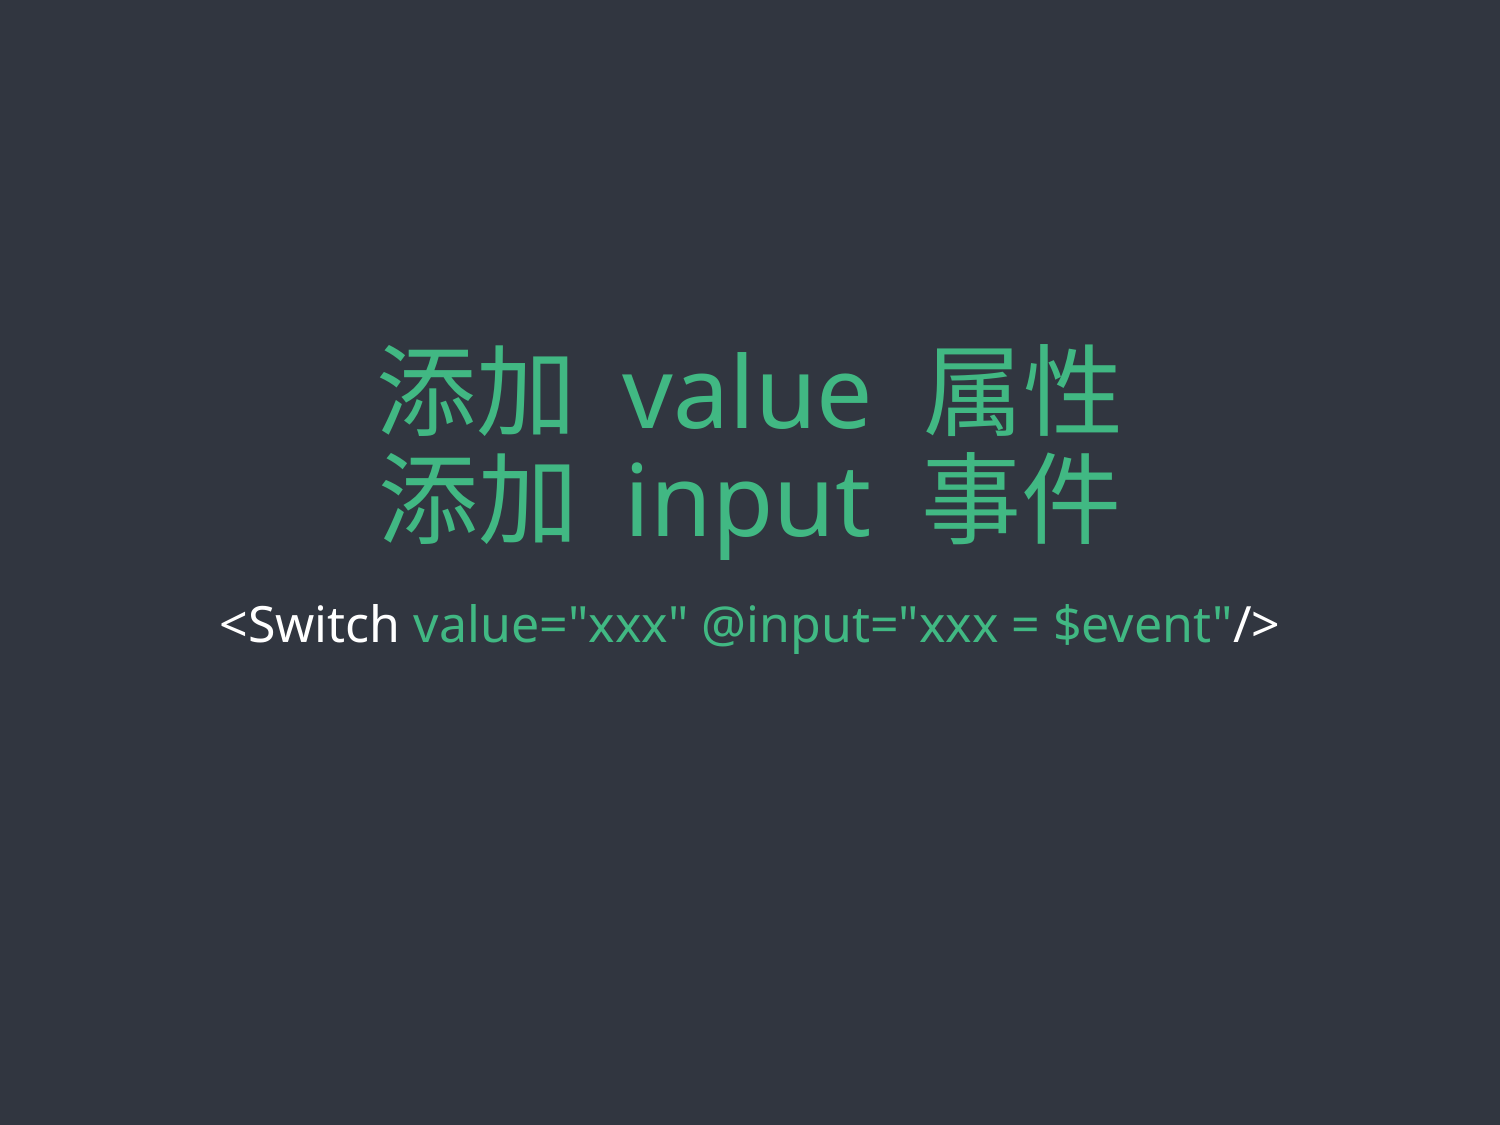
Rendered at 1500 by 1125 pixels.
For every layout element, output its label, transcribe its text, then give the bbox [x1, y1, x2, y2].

subtitle <Switch value="xxx" @input="xxx = $event"/> [103, 585, 1397, 661]
title 添加 value 属性 添加 input 事件 [103, 332, 1397, 566]
